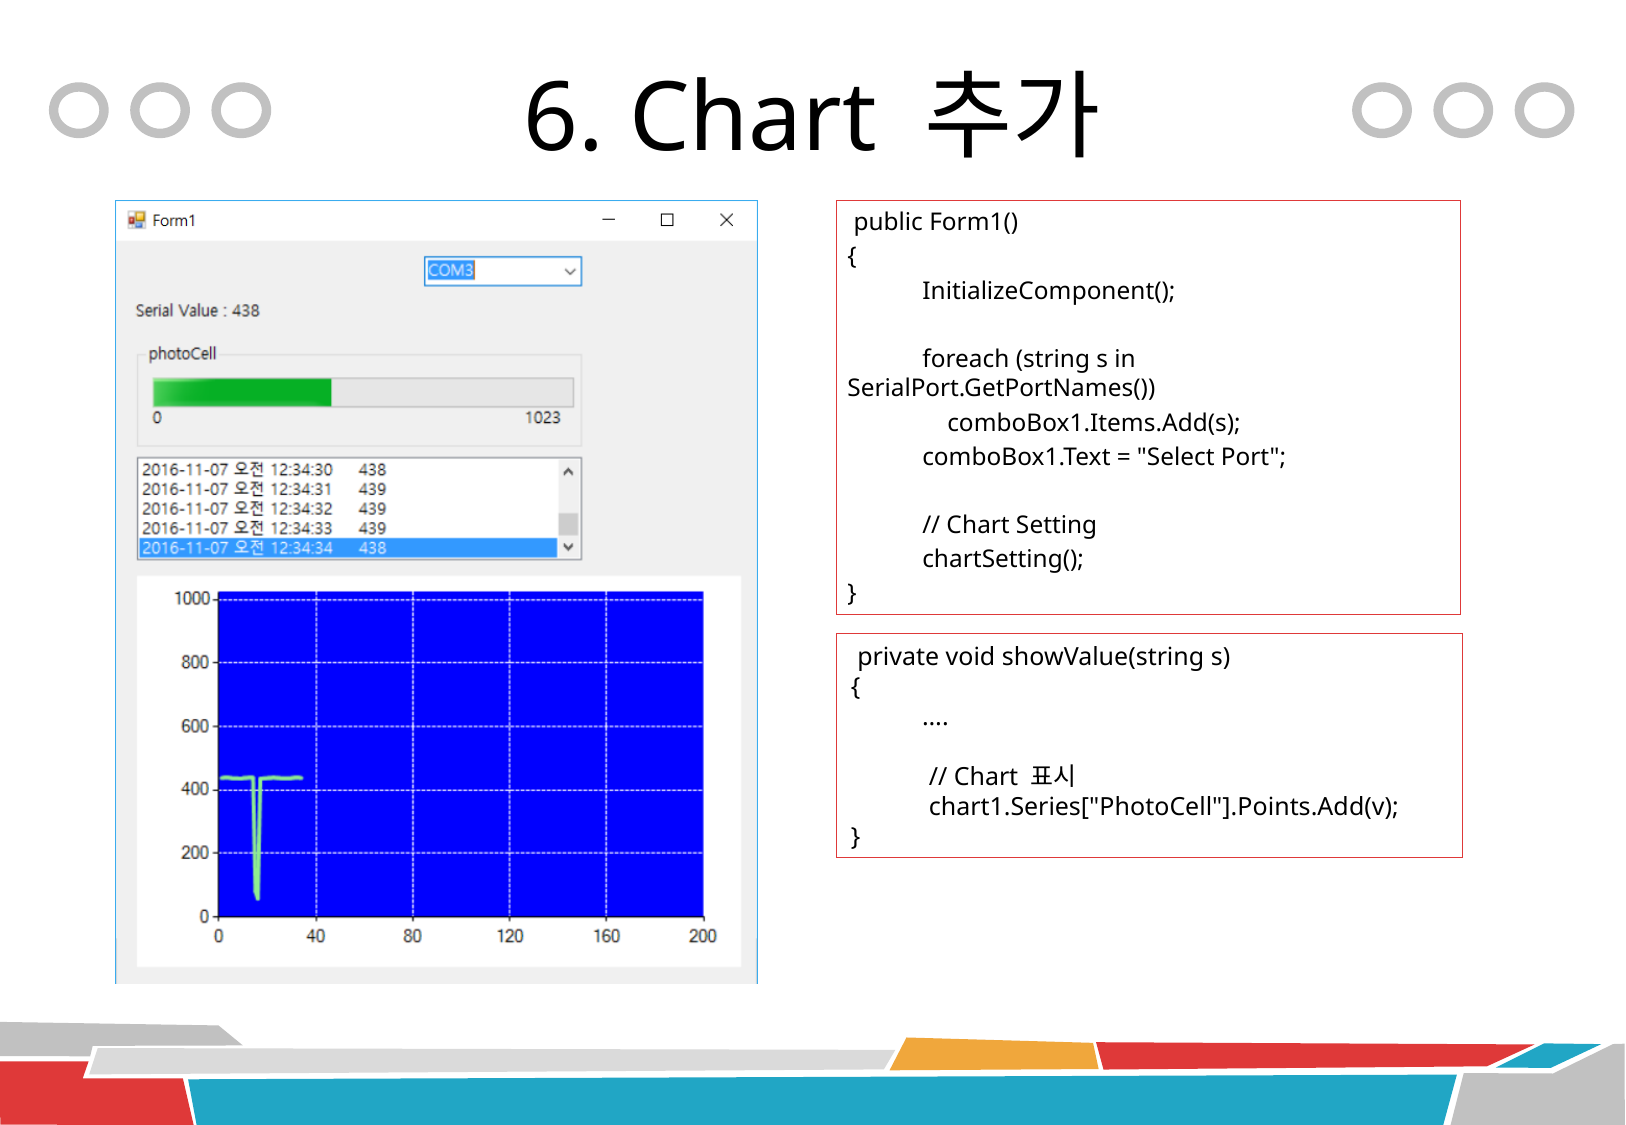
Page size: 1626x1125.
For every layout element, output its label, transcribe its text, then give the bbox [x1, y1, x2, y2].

list public Form1() { InitializeComponent(); foreach (string s in SerialPort.GetPortNames()) comboBox1.Items.Add(s); comboBox1.Text = "Select Port"; // Chart Setting chartSetting(); } [836, 200, 1461, 615]
picture [115, 200, 758, 985]
text_box private void showValue(string s) { …. // Chart 표시 chart1.Series["PhotoCell"].Points.Add(v); } [836, 633, 1463, 858]
title 6. Chart 추가 [284, 18, 1341, 206]
